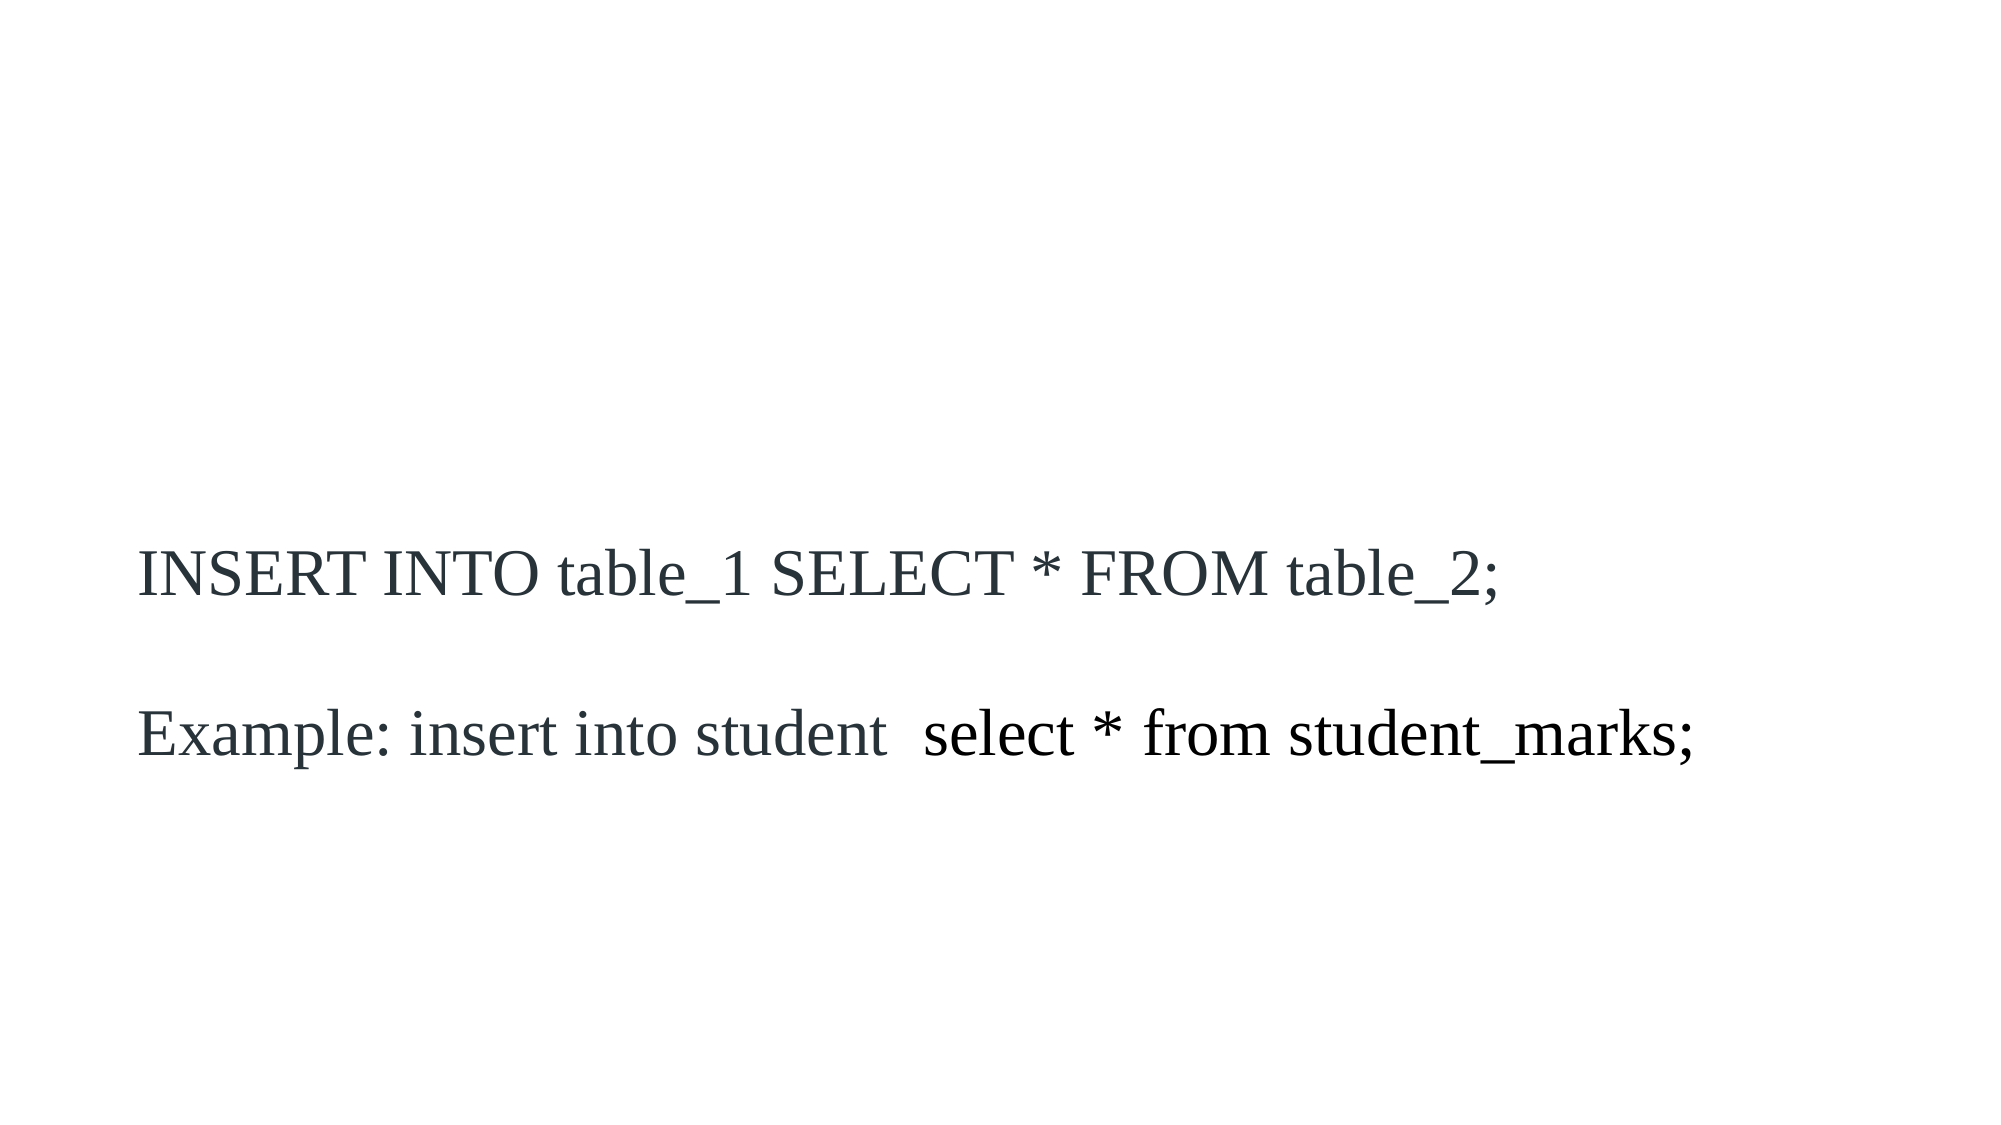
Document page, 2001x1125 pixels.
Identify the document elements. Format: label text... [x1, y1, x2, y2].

list INSERT INTO table_1 SELECT * FROM table_2; Example: insert into student select * from student_marks; [137, 330, 1709, 983]
